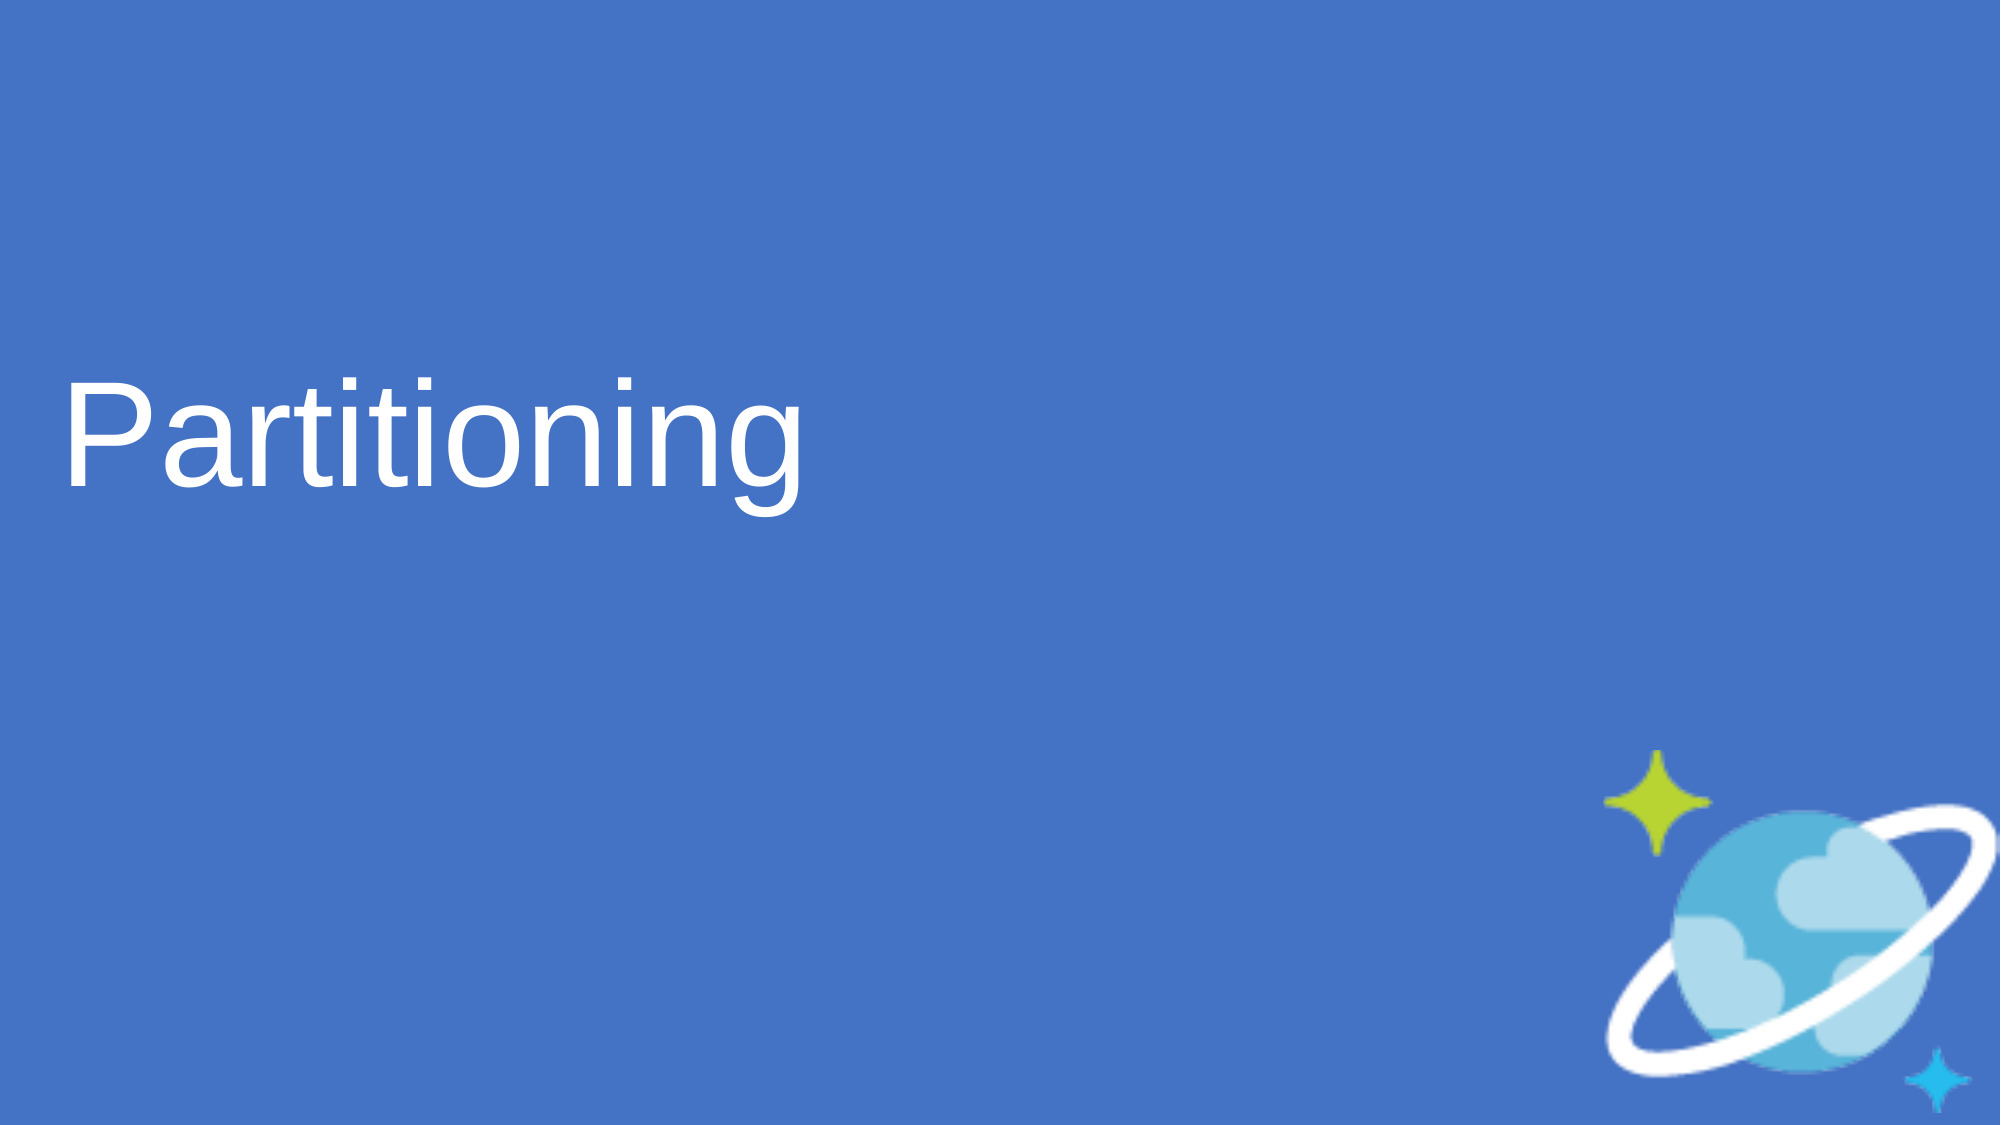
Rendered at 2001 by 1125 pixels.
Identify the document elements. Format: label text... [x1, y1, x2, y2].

picture [1603, 750, 2000, 1113]
title Partitioning [44, 341, 1956, 536]
